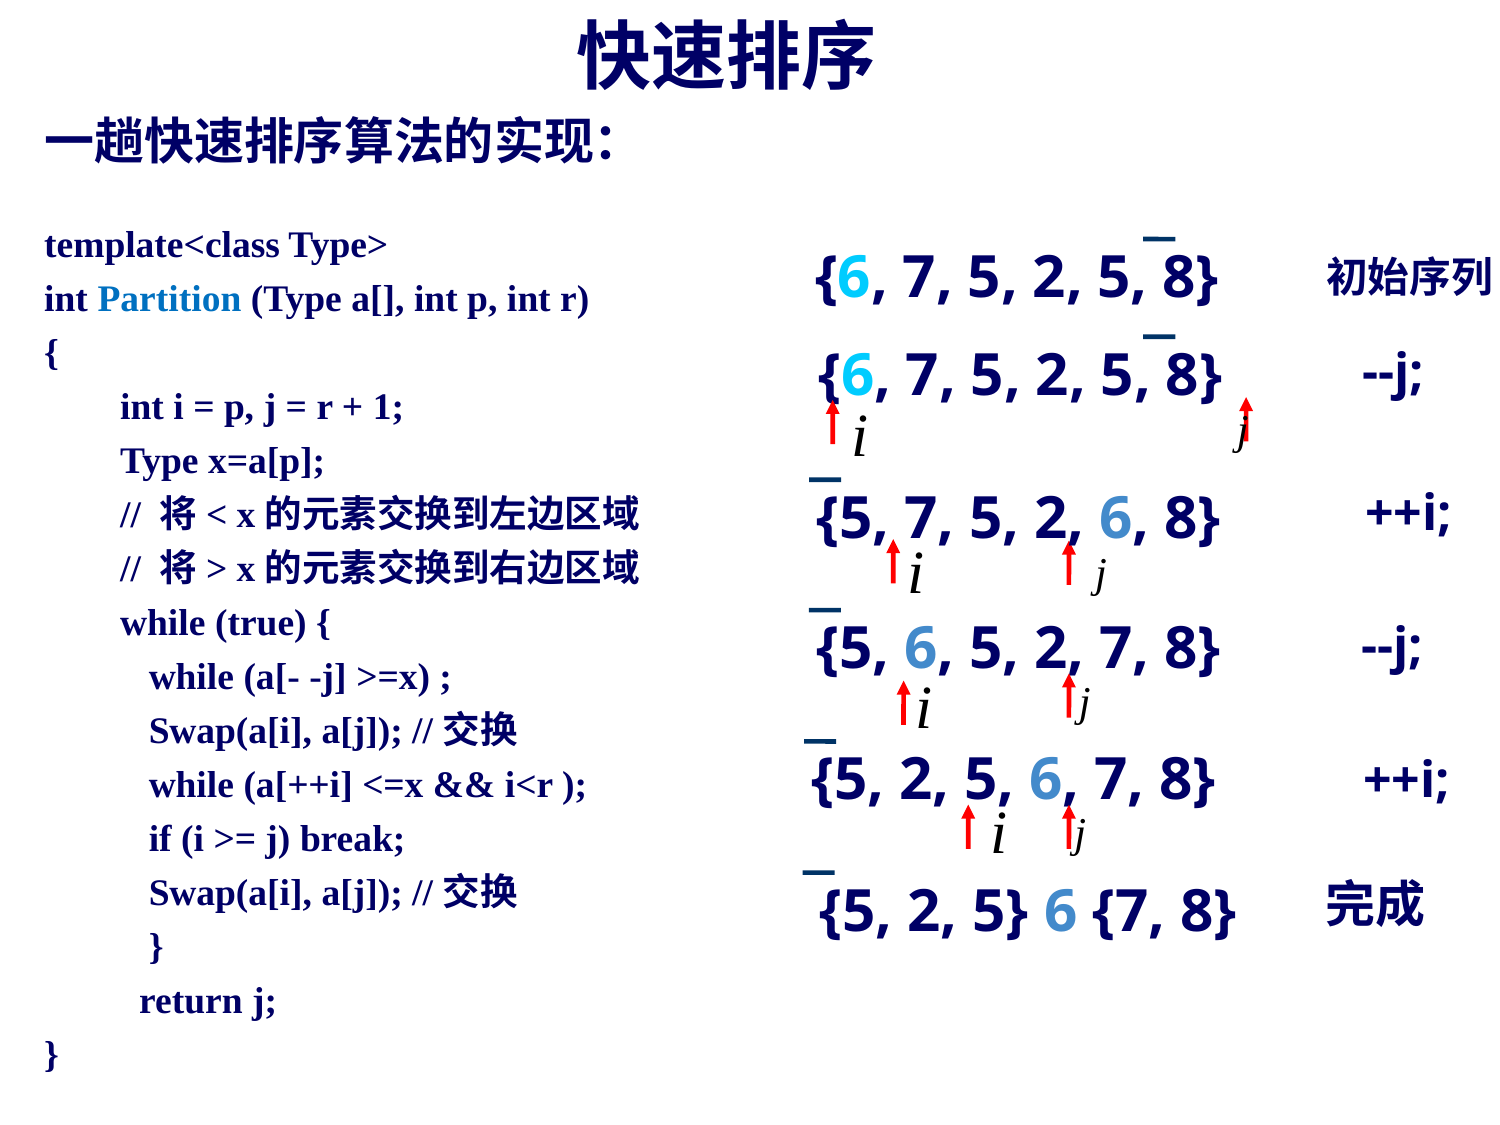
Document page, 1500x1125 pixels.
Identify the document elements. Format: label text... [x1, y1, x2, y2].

text_box --j; [1346, 605, 1438, 681]
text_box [746, 733, 1282, 820]
text_box {5, 2, 5} 6 {7, 8} [804, 865, 1252, 951]
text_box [1080, 552, 1117, 601]
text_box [752, 329, 1288, 415]
text_box ++i; [1348, 739, 1465, 815]
text_box 一趟快速排序算法的实现： [29, 101, 739, 177]
text_box 初始序列 [1311, 243, 1500, 309]
text_box {5, 7, 5, 2, 6, 8} [801, 472, 1236, 558]
text_box 完成 [1310, 864, 1441, 940]
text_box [749, 231, 1285, 318]
text_box ++i; [1350, 472, 1467, 548]
text_box 快速排序 [88, 0, 1364, 107]
text_box template<class Type> int Partition (Type a[], int p, int r) { int i = p, j = r + 1; Type x=a[p]; // 将< x的元素交换到左边区域 // 将> x的元素交换到右边区域 while (true) { while (a[- -j] >=x) ; Swap(a[i], a[j]); //交换 while (a[++i] <=x && i<r ); if (i >= j) break; Swap(a[i], a[j]); //交换 } return j; } [29, 203, 733, 1083]
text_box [982, 801, 1019, 869]
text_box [907, 676, 944, 732]
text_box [1059, 811, 1096, 866]
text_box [1222, 408, 1259, 463]
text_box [1064, 680, 1101, 732]
text_box --j; [1347, 332, 1439, 407]
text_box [751, 602, 1287, 689]
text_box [843, 404, 881, 473]
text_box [899, 542, 936, 601]
